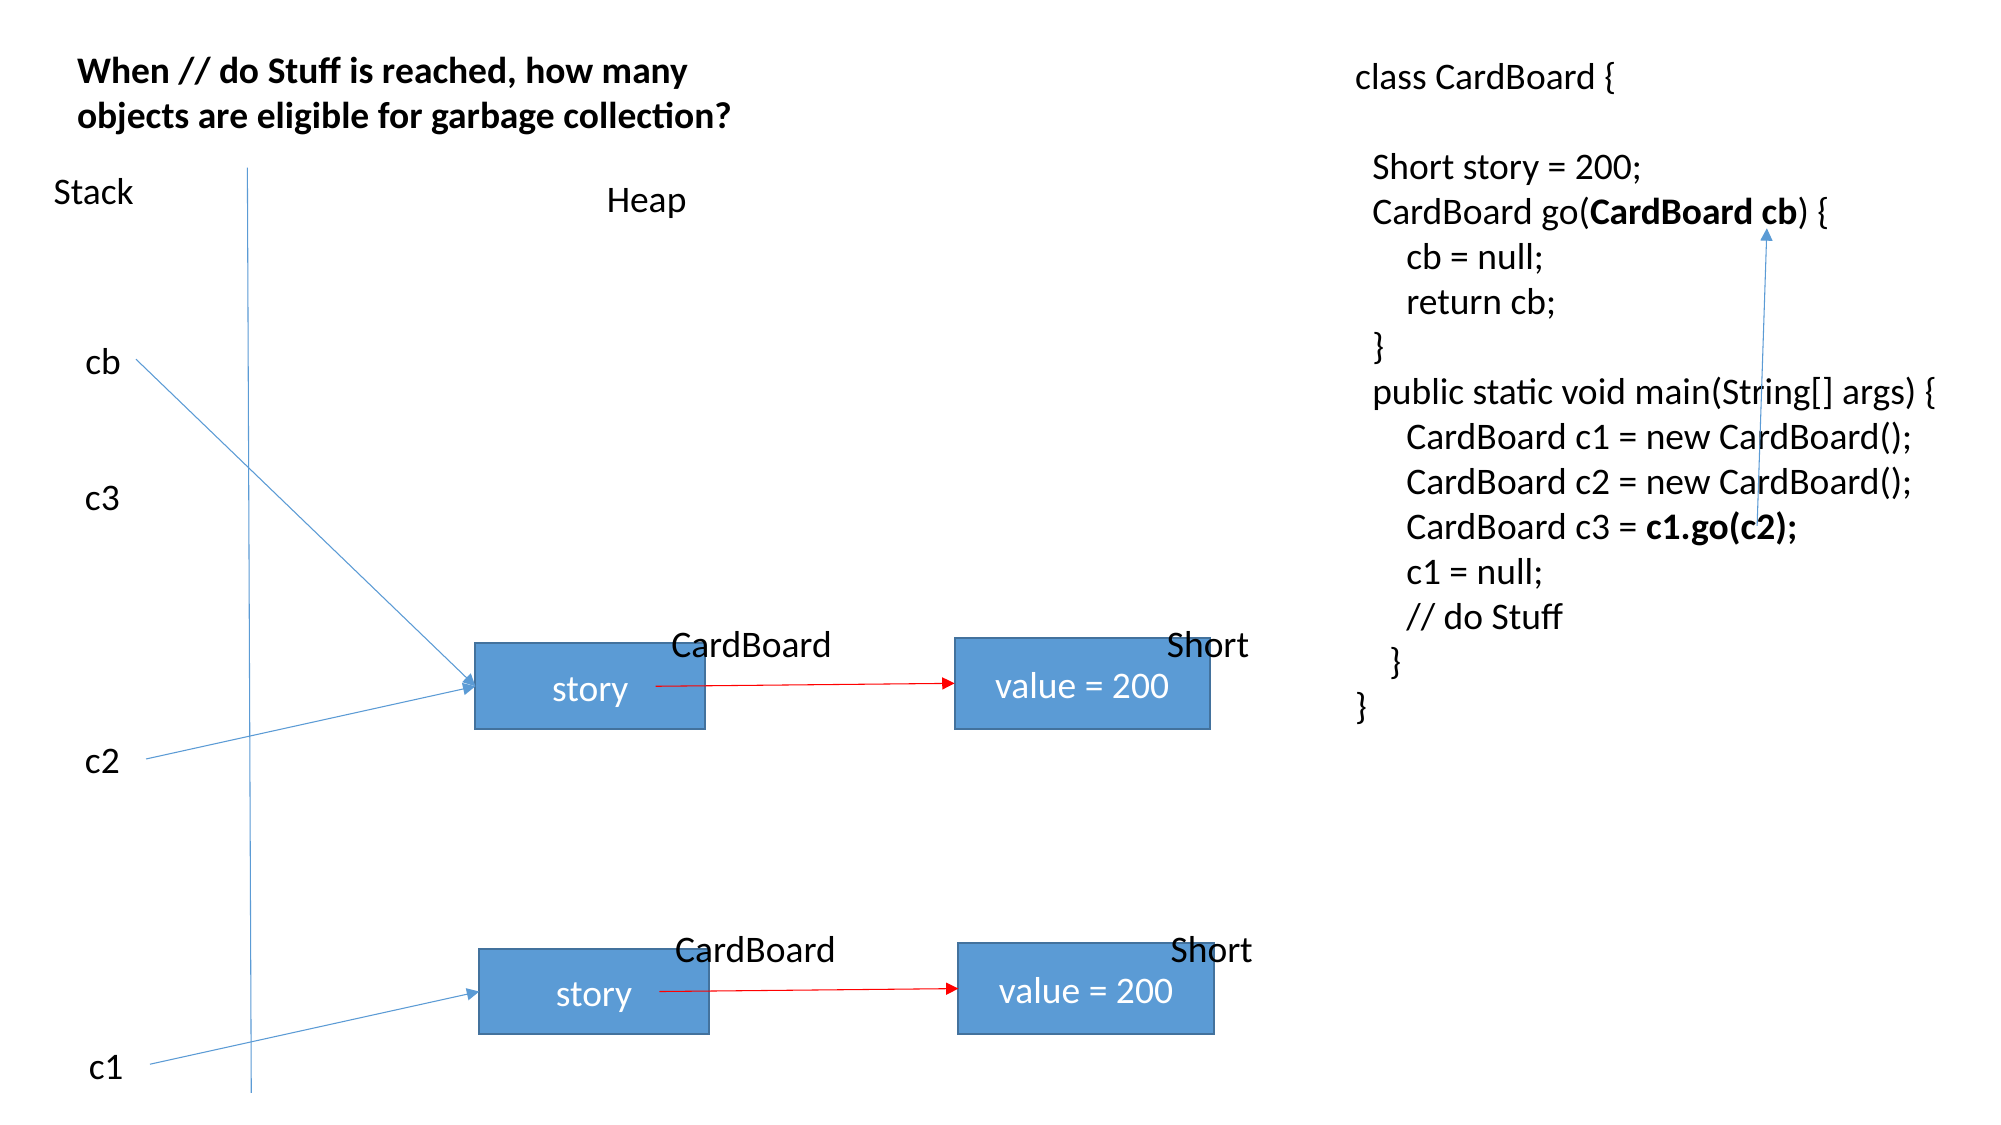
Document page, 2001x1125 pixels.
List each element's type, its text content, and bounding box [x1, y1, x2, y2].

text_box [247, 1065, 252, 1093]
text_box Short [1155, 917, 1268, 978]
text_box class CardBoard { Short story = 200; CardBoard go(CardBoard cb) { cb = null; return cb; } public static void main(String[] args) { CardBoard c1 = new CardBoard(); CardBoard c2 = new CardBoard(); CardBoard c3 = c1.go(c2); c1 = null; // do Stuff } } [1340, 0, 1961, 735]
text_box Stack [38, 160, 174, 220]
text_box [247, 167, 252, 359]
text_box CardBoard [656, 612, 848, 672]
text_box Heap [592, 167, 727, 228]
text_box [146, 687, 476, 760]
text_box value = 200 [957, 942, 1215, 1035]
text_box c2 [70, 729, 147, 789]
text_box Short [1152, 612, 1265, 672]
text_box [136, 359, 476, 687]
text_box CardBoard [660, 917, 851, 978]
text_box story [478, 948, 710, 1035]
text_box value = 200 [954, 637, 1211, 730]
text_box c1 [73, 1034, 150, 1095]
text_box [1757, 228, 1767, 526]
text_box c3 [70, 465, 136, 526]
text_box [149, 991, 480, 1065]
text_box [247, 760, 252, 991]
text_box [655, 683, 955, 687]
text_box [659, 988, 959, 992]
text_box When // do Stuff is reached, how many objects are eligible for garbage collection? [62, 38, 757, 189]
text_box cb [70, 329, 136, 389]
text_box story [476, 642, 706, 730]
